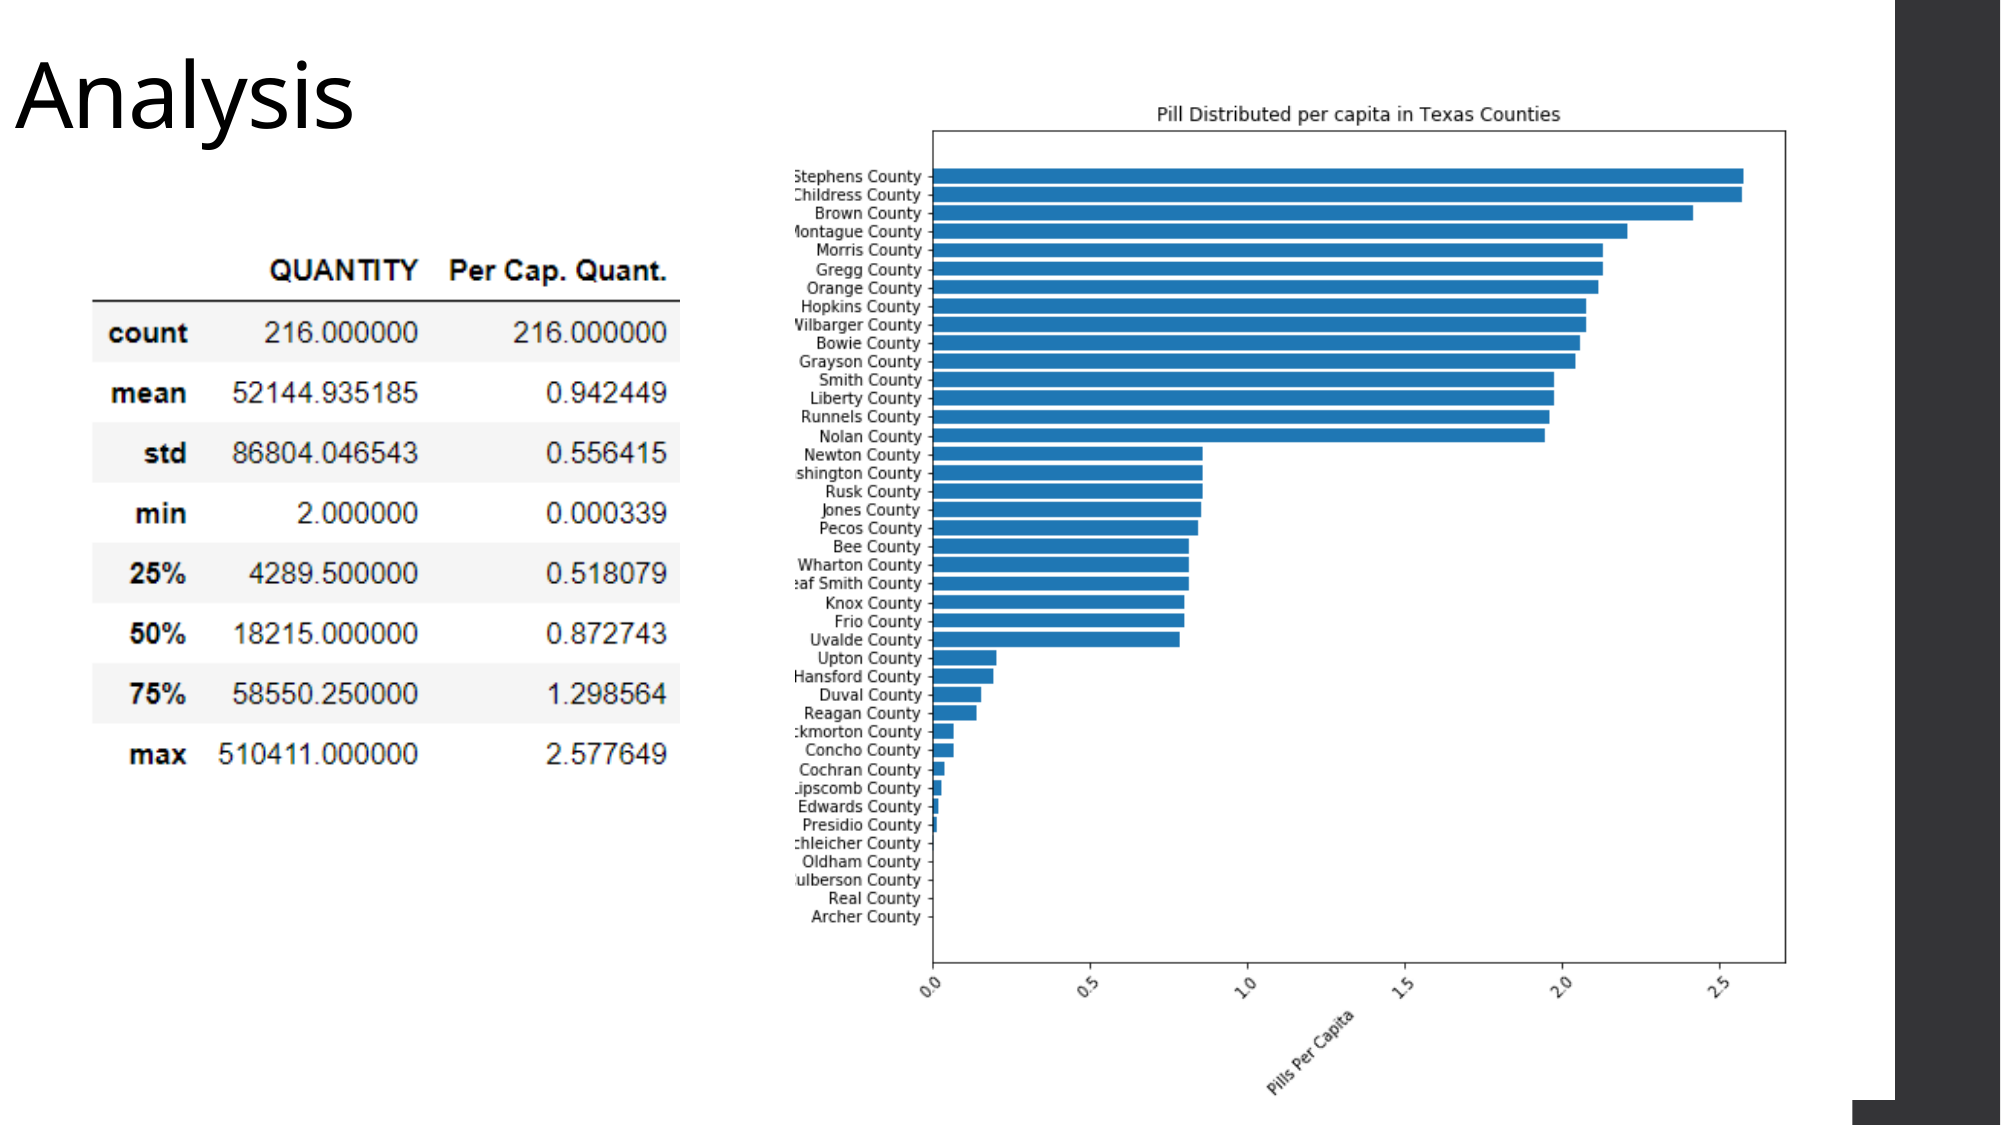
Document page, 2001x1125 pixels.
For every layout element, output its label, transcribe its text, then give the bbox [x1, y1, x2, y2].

title Analysis [0, 2, 787, 156]
picture [87, 246, 680, 786]
picture [794, 0, 1895, 1100]
